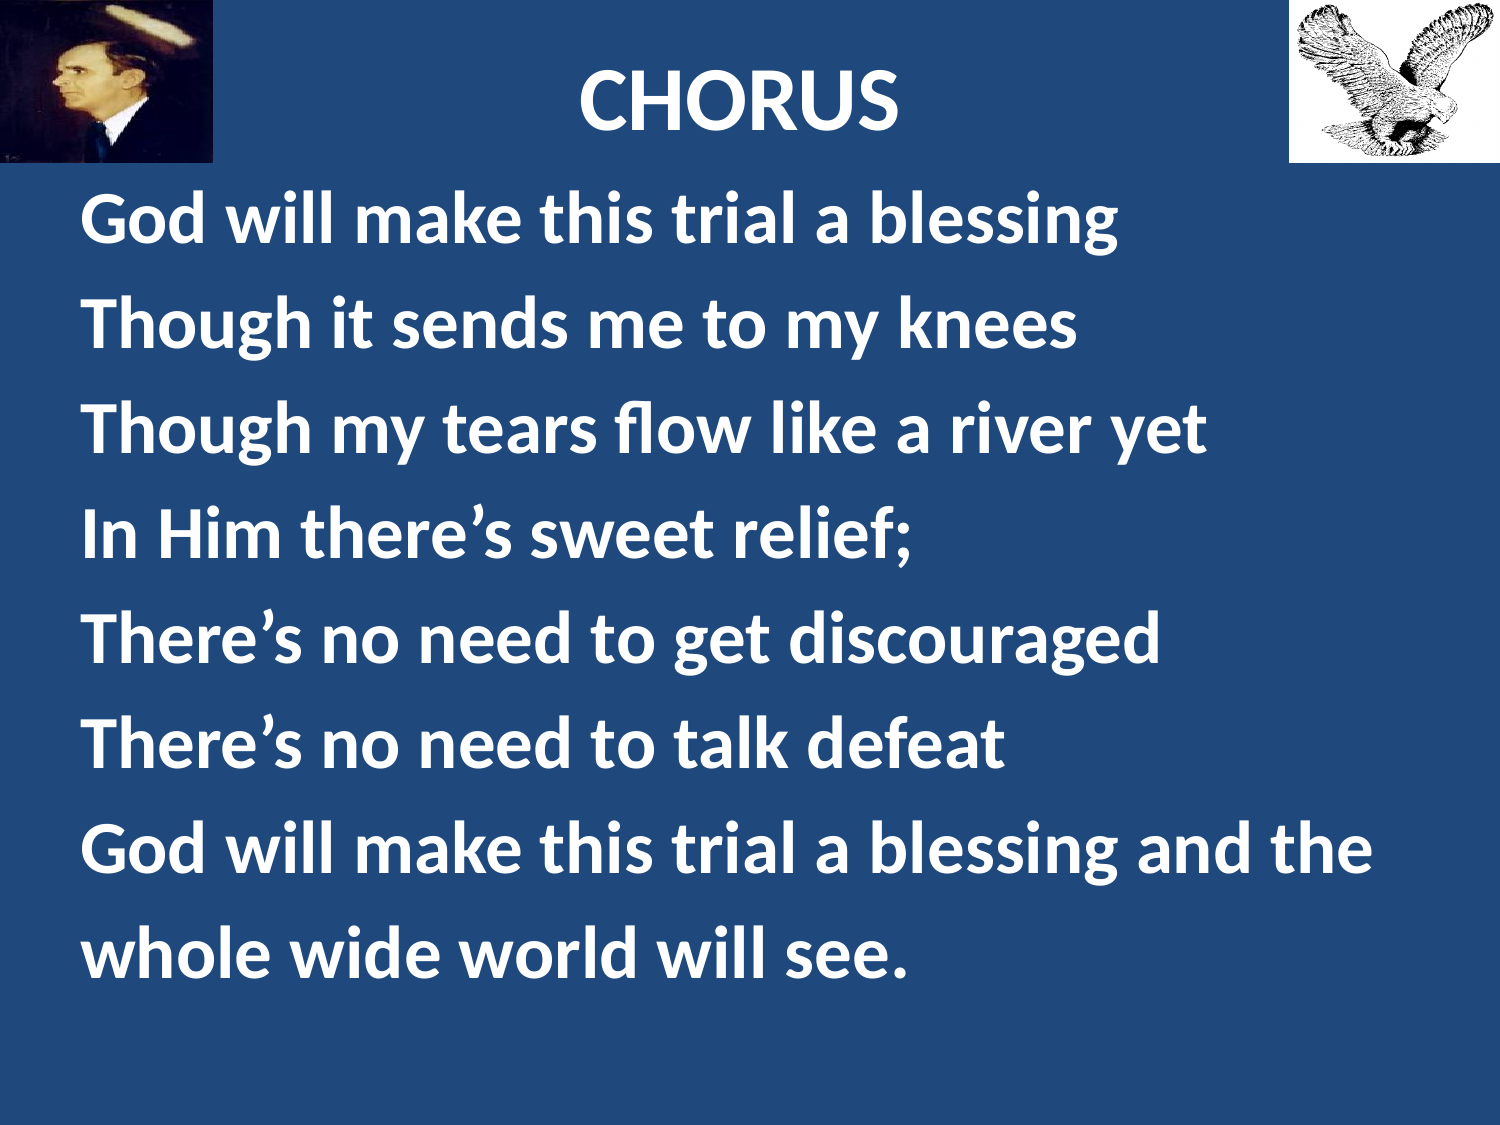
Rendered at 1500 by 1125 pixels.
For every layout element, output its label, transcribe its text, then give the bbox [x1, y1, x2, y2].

picture [1288, 0, 1500, 163]
picture [0, 0, 213, 163]
title CHORUS [213, 0, 1286, 160]
list God will make this trial a blessing Though it sends me to my knees Though my tears flow like a river yet In Him there’s sweet relief; There’s no need to get discouraged There’s no need to talk defeat God will make this trial a blessing and the whole wide world will see. [64, 160, 1415, 1059]
